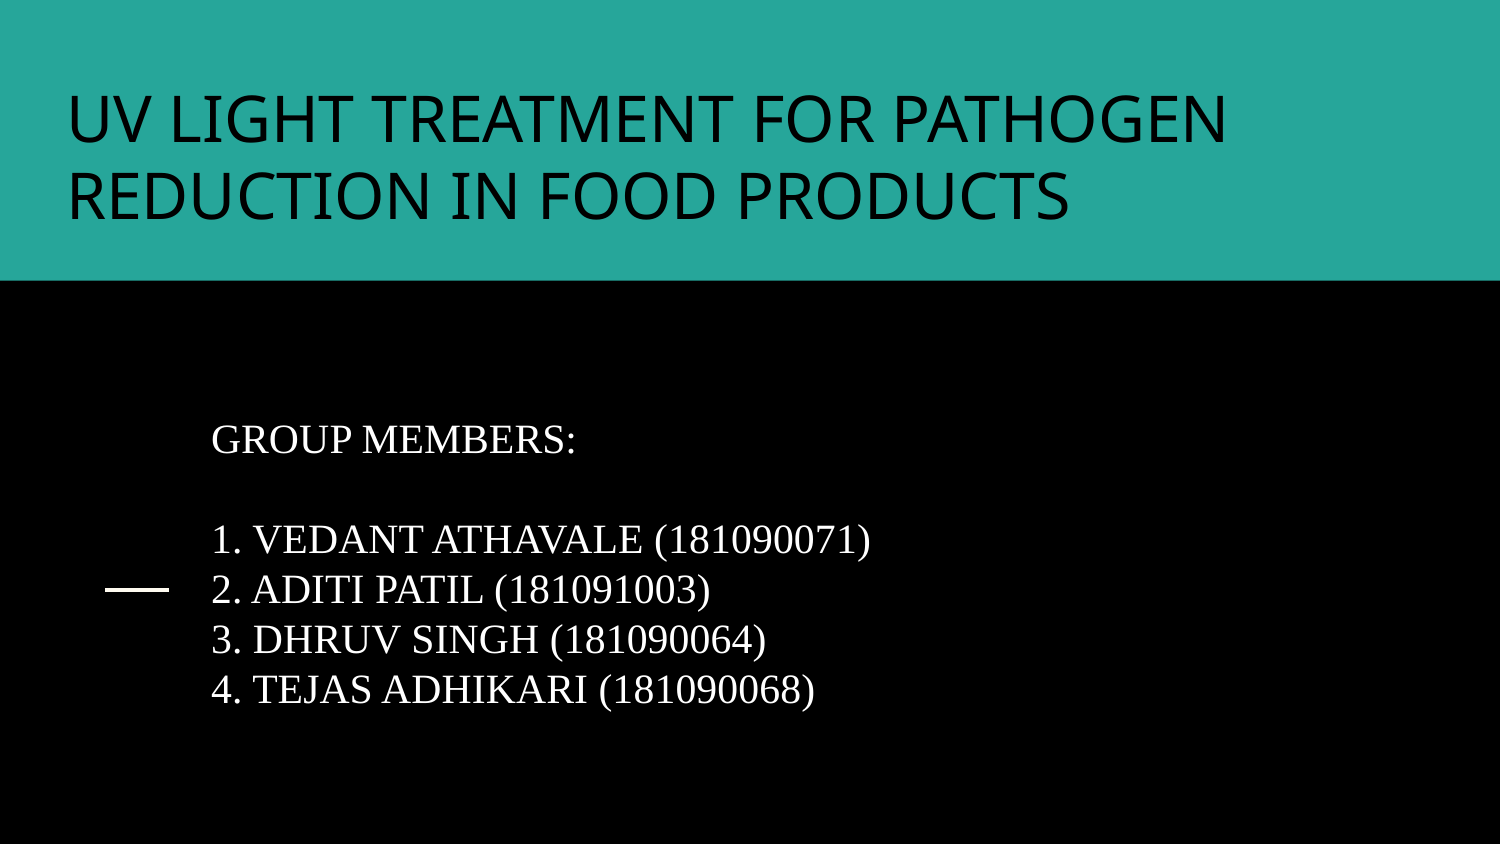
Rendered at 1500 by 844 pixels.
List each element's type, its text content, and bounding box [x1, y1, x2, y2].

text_box GROUP MEMBERS: 1. VEDANT ATHAVALE (181090071) 2. ADITI PATIL (181091003) 3. DHRUV SINGH (181090064) 4. TEJAS ADHIKARI (181090068) [195, 397, 1186, 652]
subtitle UV LIGHT TREATMENT FOR PATHOGEN REDUCTION IN FOOD PRODUCTS [51, 62, 1449, 227]
